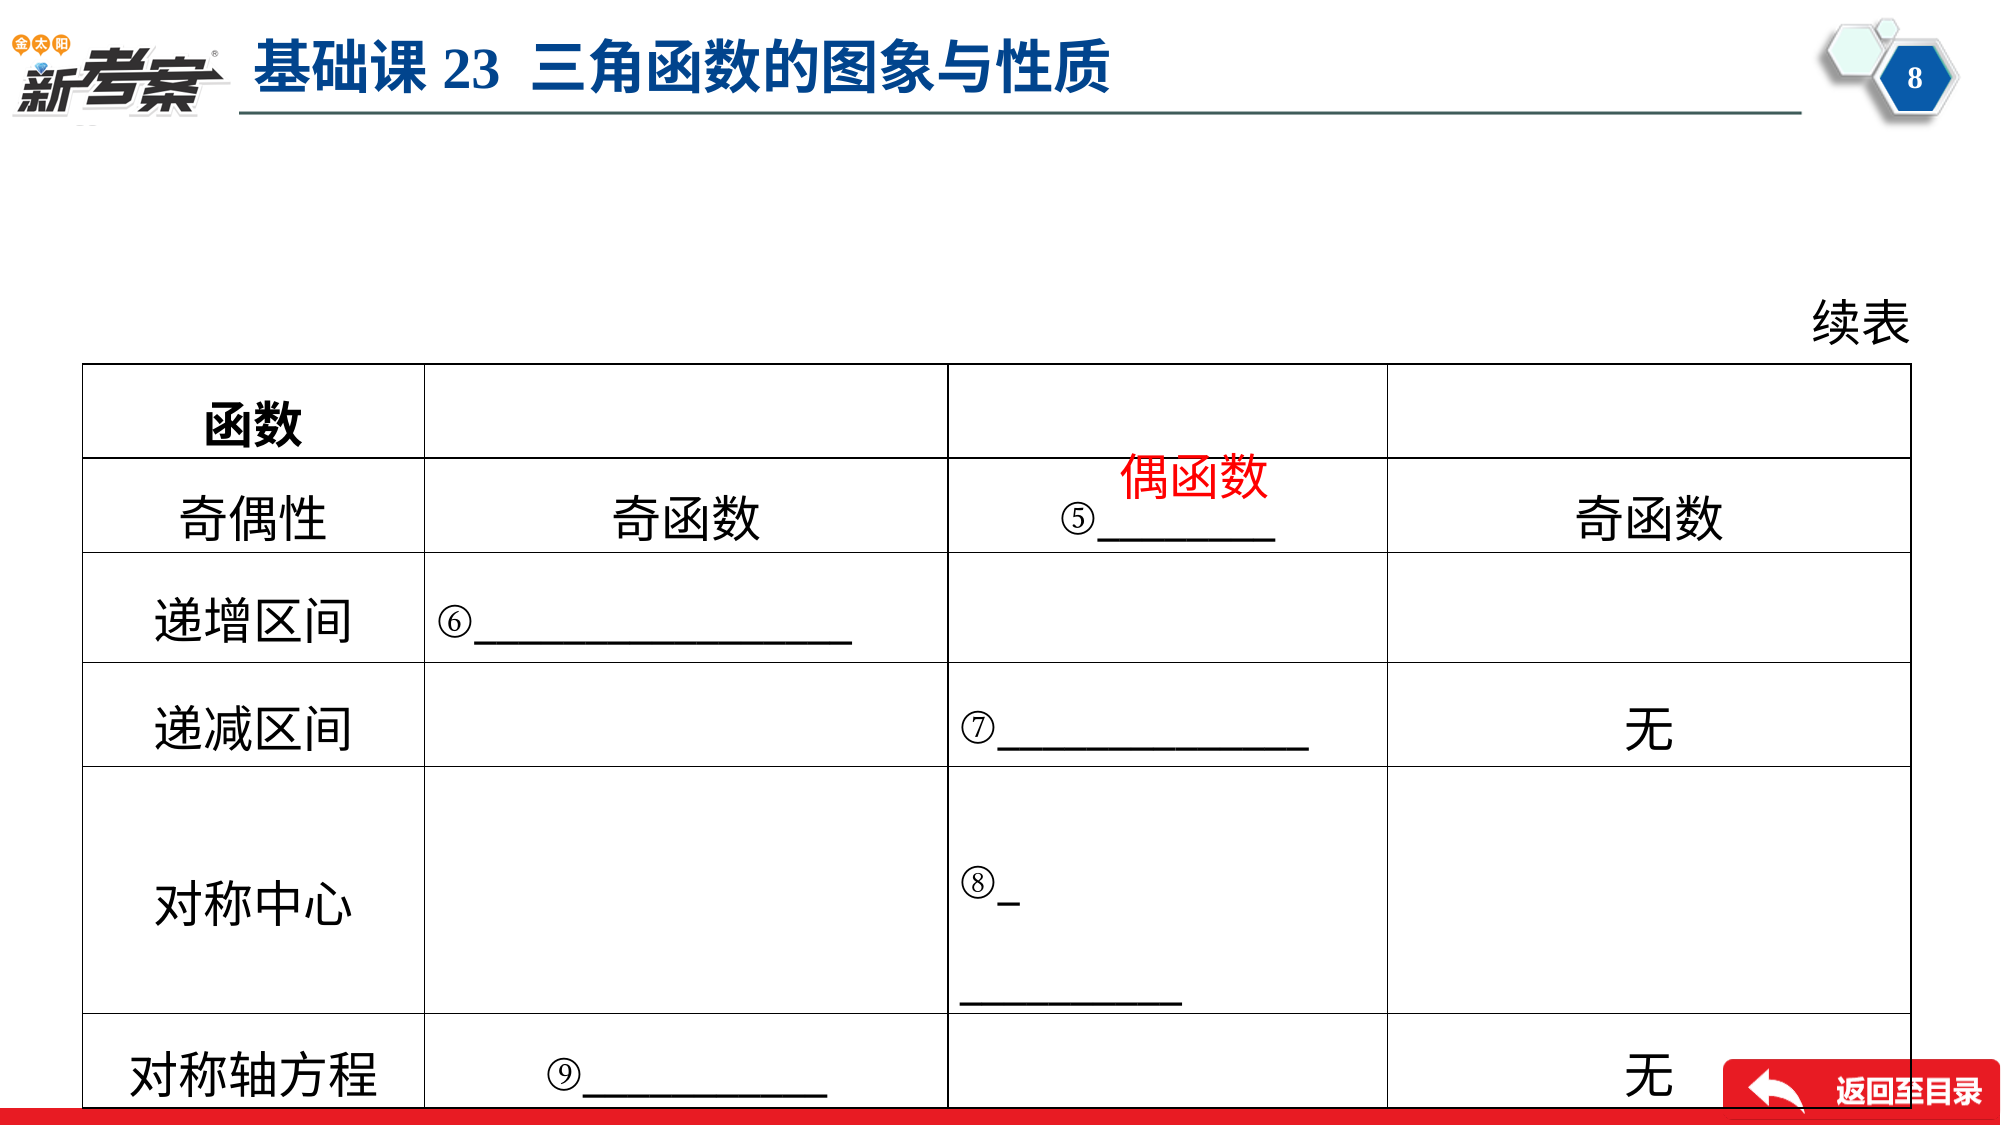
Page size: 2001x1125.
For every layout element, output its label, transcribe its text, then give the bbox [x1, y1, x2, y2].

text_box 偶函数 [1101, 428, 1288, 499]
text_box 续表 [1494, 261, 1911, 352]
picture [0, 0, 2001, 1125]
